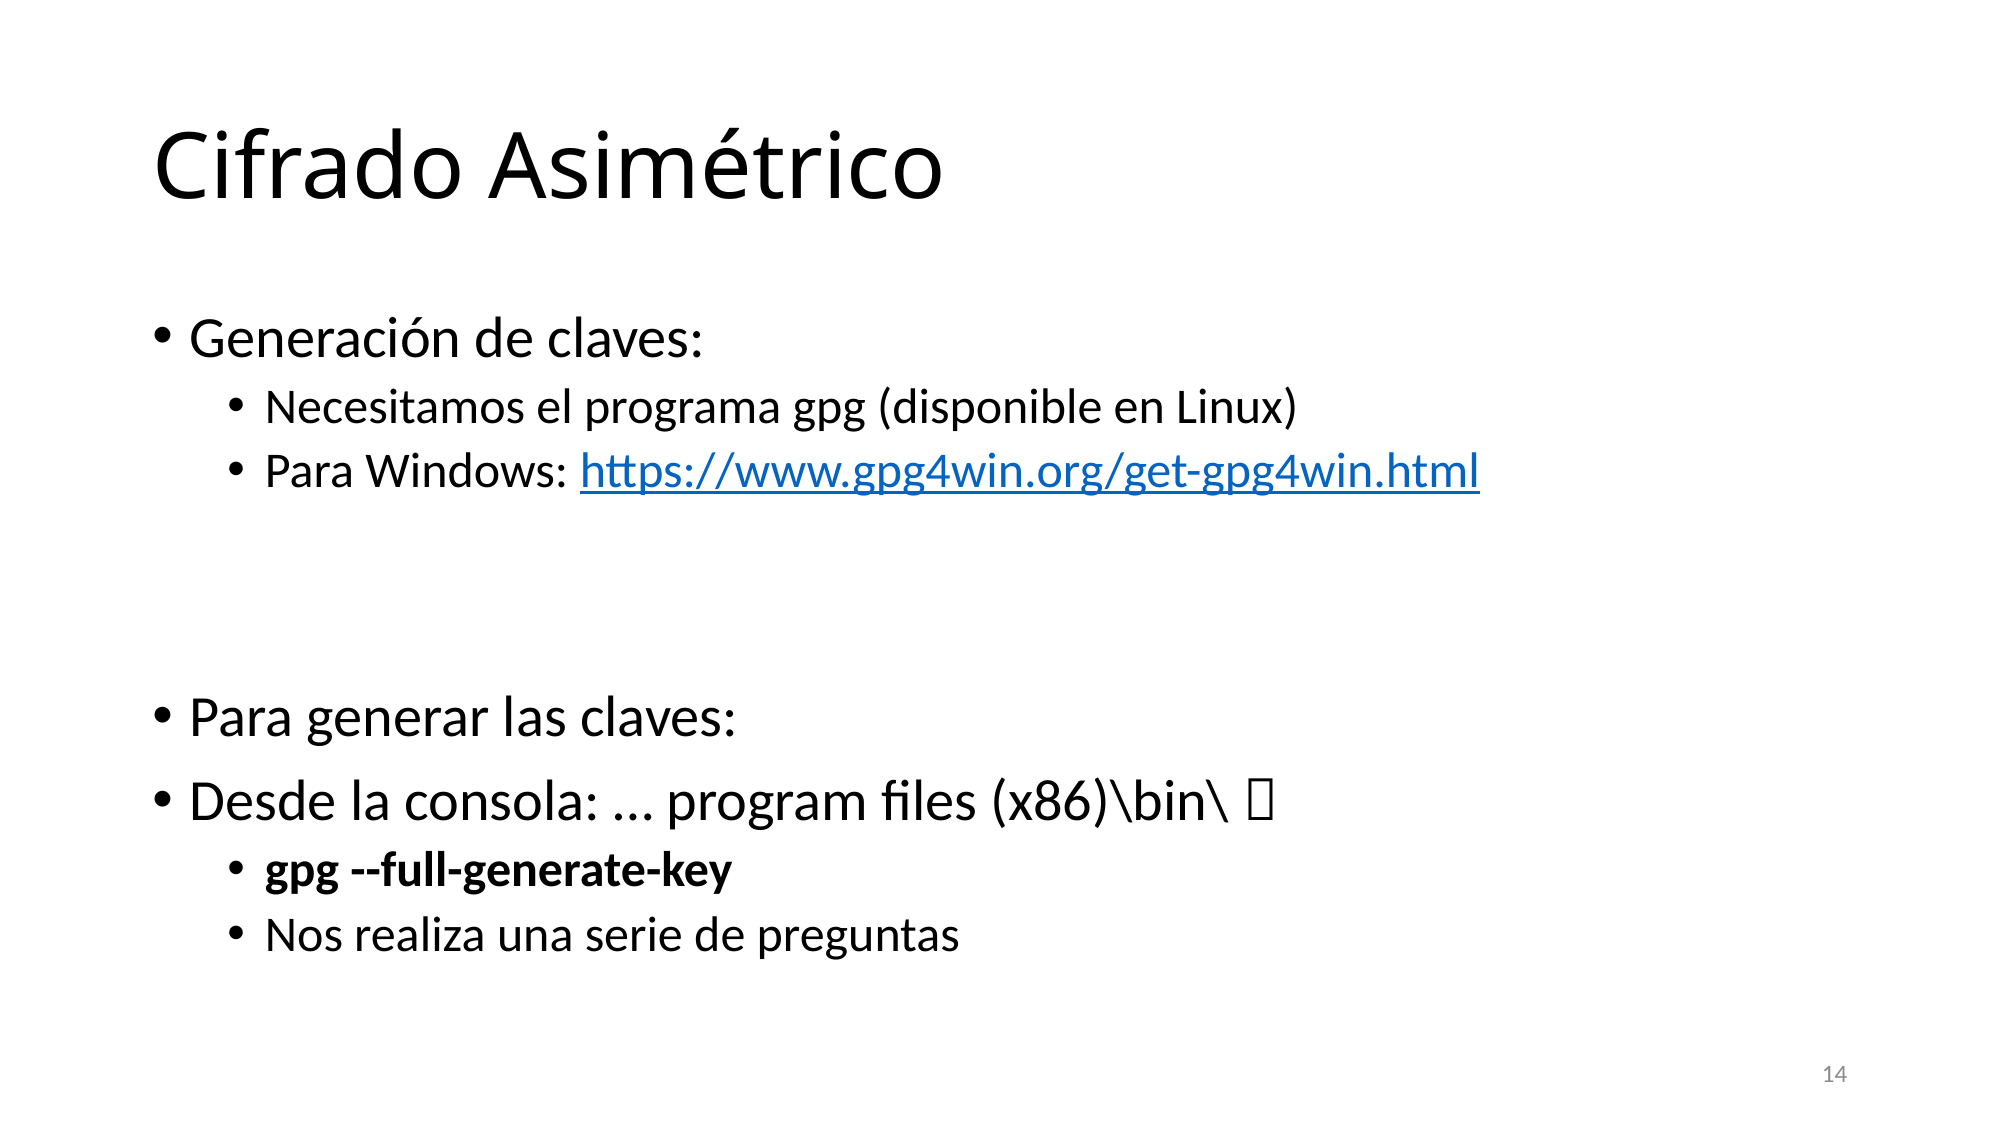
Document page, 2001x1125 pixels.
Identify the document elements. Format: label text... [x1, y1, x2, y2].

slide_number 14 [1412, 1042, 1863, 1103]
list Generación de claves: Necesitamos el programa gpg (disponible en Linux) Para Windows: https://www.gpg4win.org/get-gpg4win.html Para generar las claves: Desde la consola: … program files (x86)\bin\  gpg --full-generate-key Nos realiza una serie de preguntas [137, 299, 1863, 1014]
title Cifrado Asimétrico [137, 59, 1863, 278]
